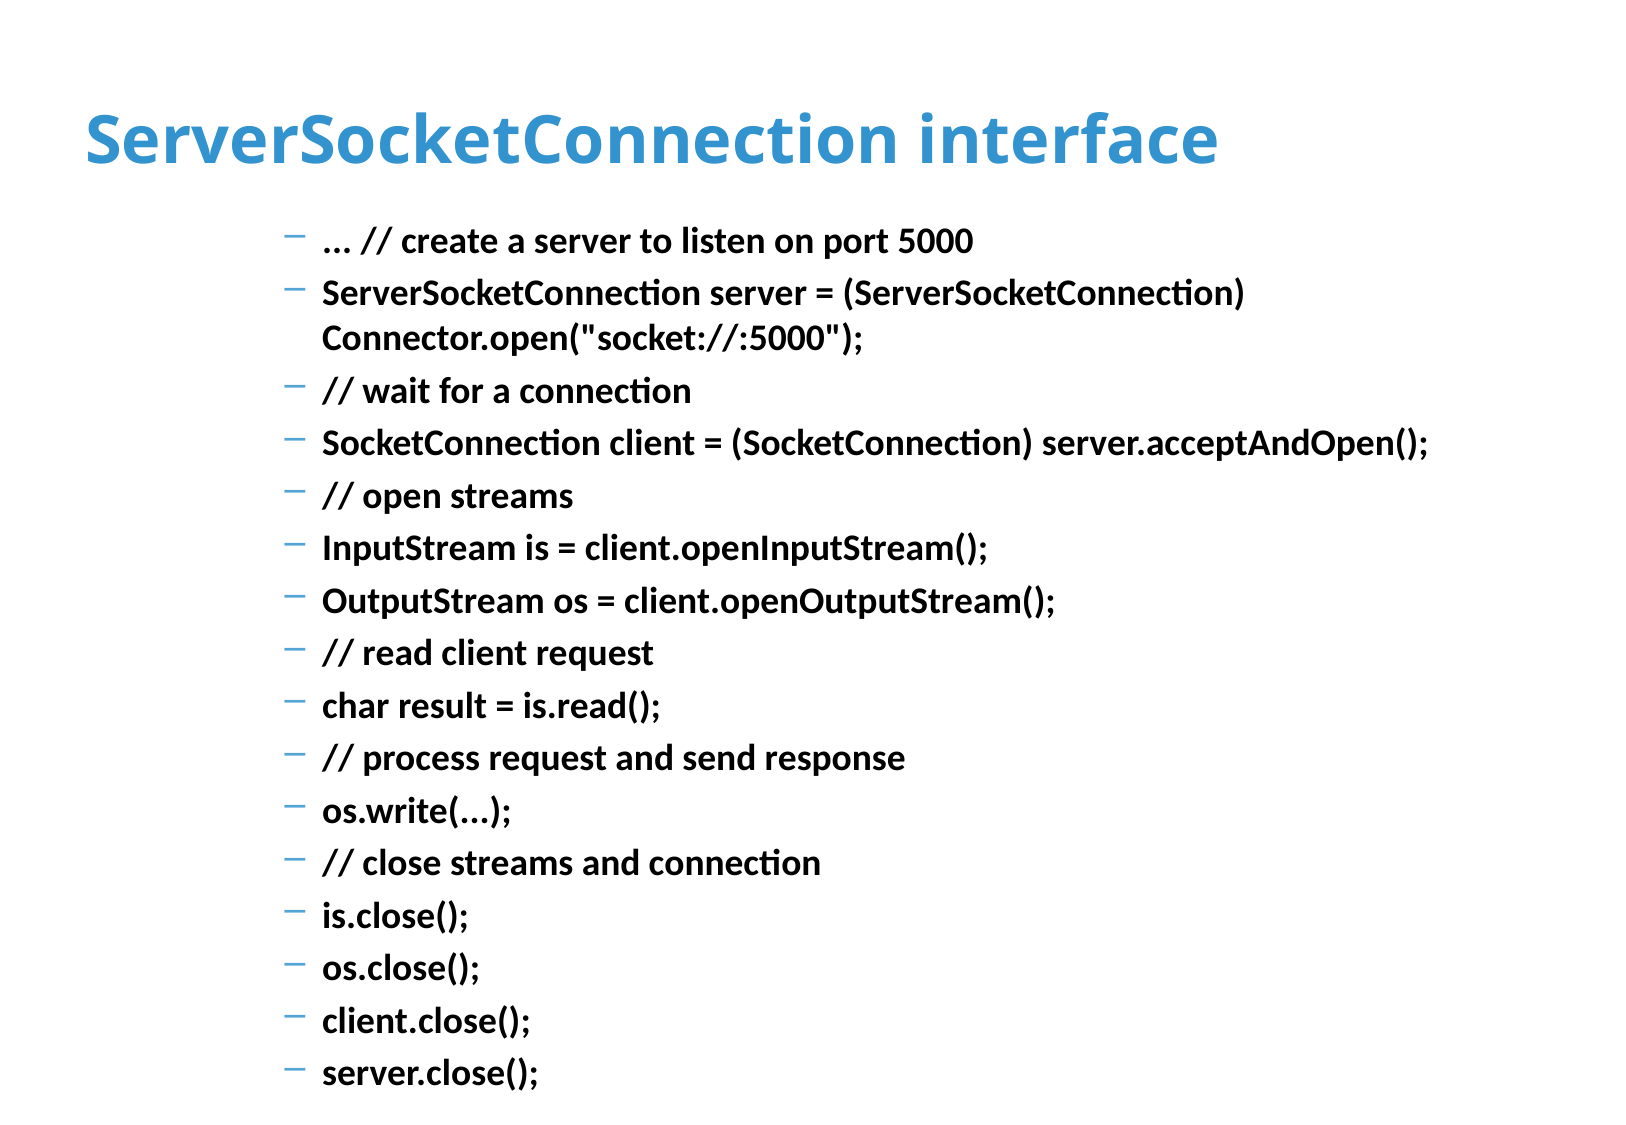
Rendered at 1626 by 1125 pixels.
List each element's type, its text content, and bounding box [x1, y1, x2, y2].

list ... // create a server to listen on port 5000 ServerSocketConnection server = (ServerSocketConnection) Connector.open("socket://:5000"); // wait for a connection SocketConnection client = (SocketConnection) server.acceptAndOpen(); // open streams InputStream is = client.openInputStream(); OutputStream os = client.openOutputStream(); // read client request char result = is.read(); // process request and send response os.write(...); // close streams and connection is.close(); os.close(); client.close(); server.close(); [44, 207, 1581, 941]
title ServerSocketConnection interface [70, 44, 1556, 185]
